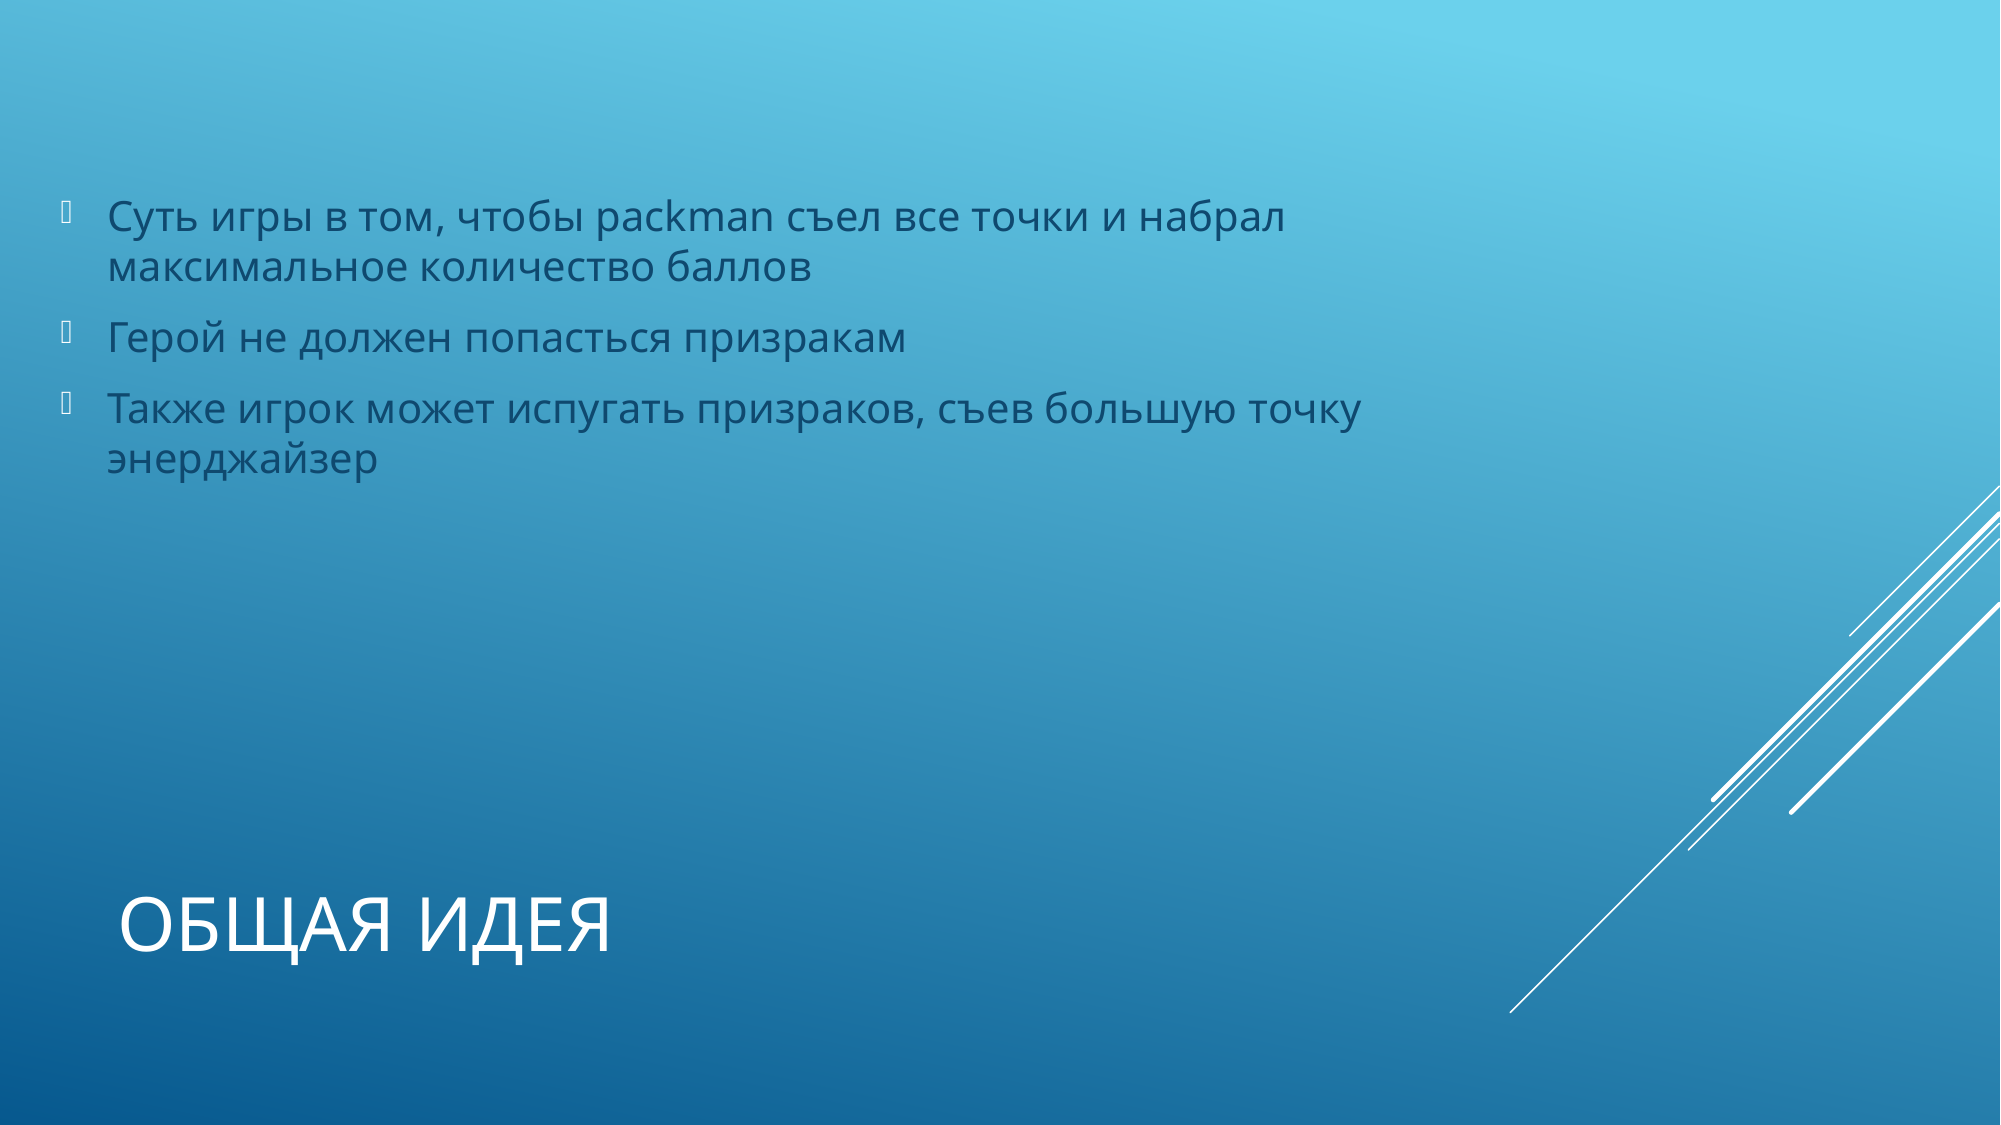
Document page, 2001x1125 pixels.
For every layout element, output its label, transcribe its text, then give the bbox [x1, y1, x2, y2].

title Общая идея [102, 797, 1503, 1045]
list Суть игры в том, чтобы packman съел все точки и набрал максимальное количество баллов Герой не должен попасться призракам Также игрок может испугать призраков, съев большую точку энерджайзер [45, 39, 1446, 633]
